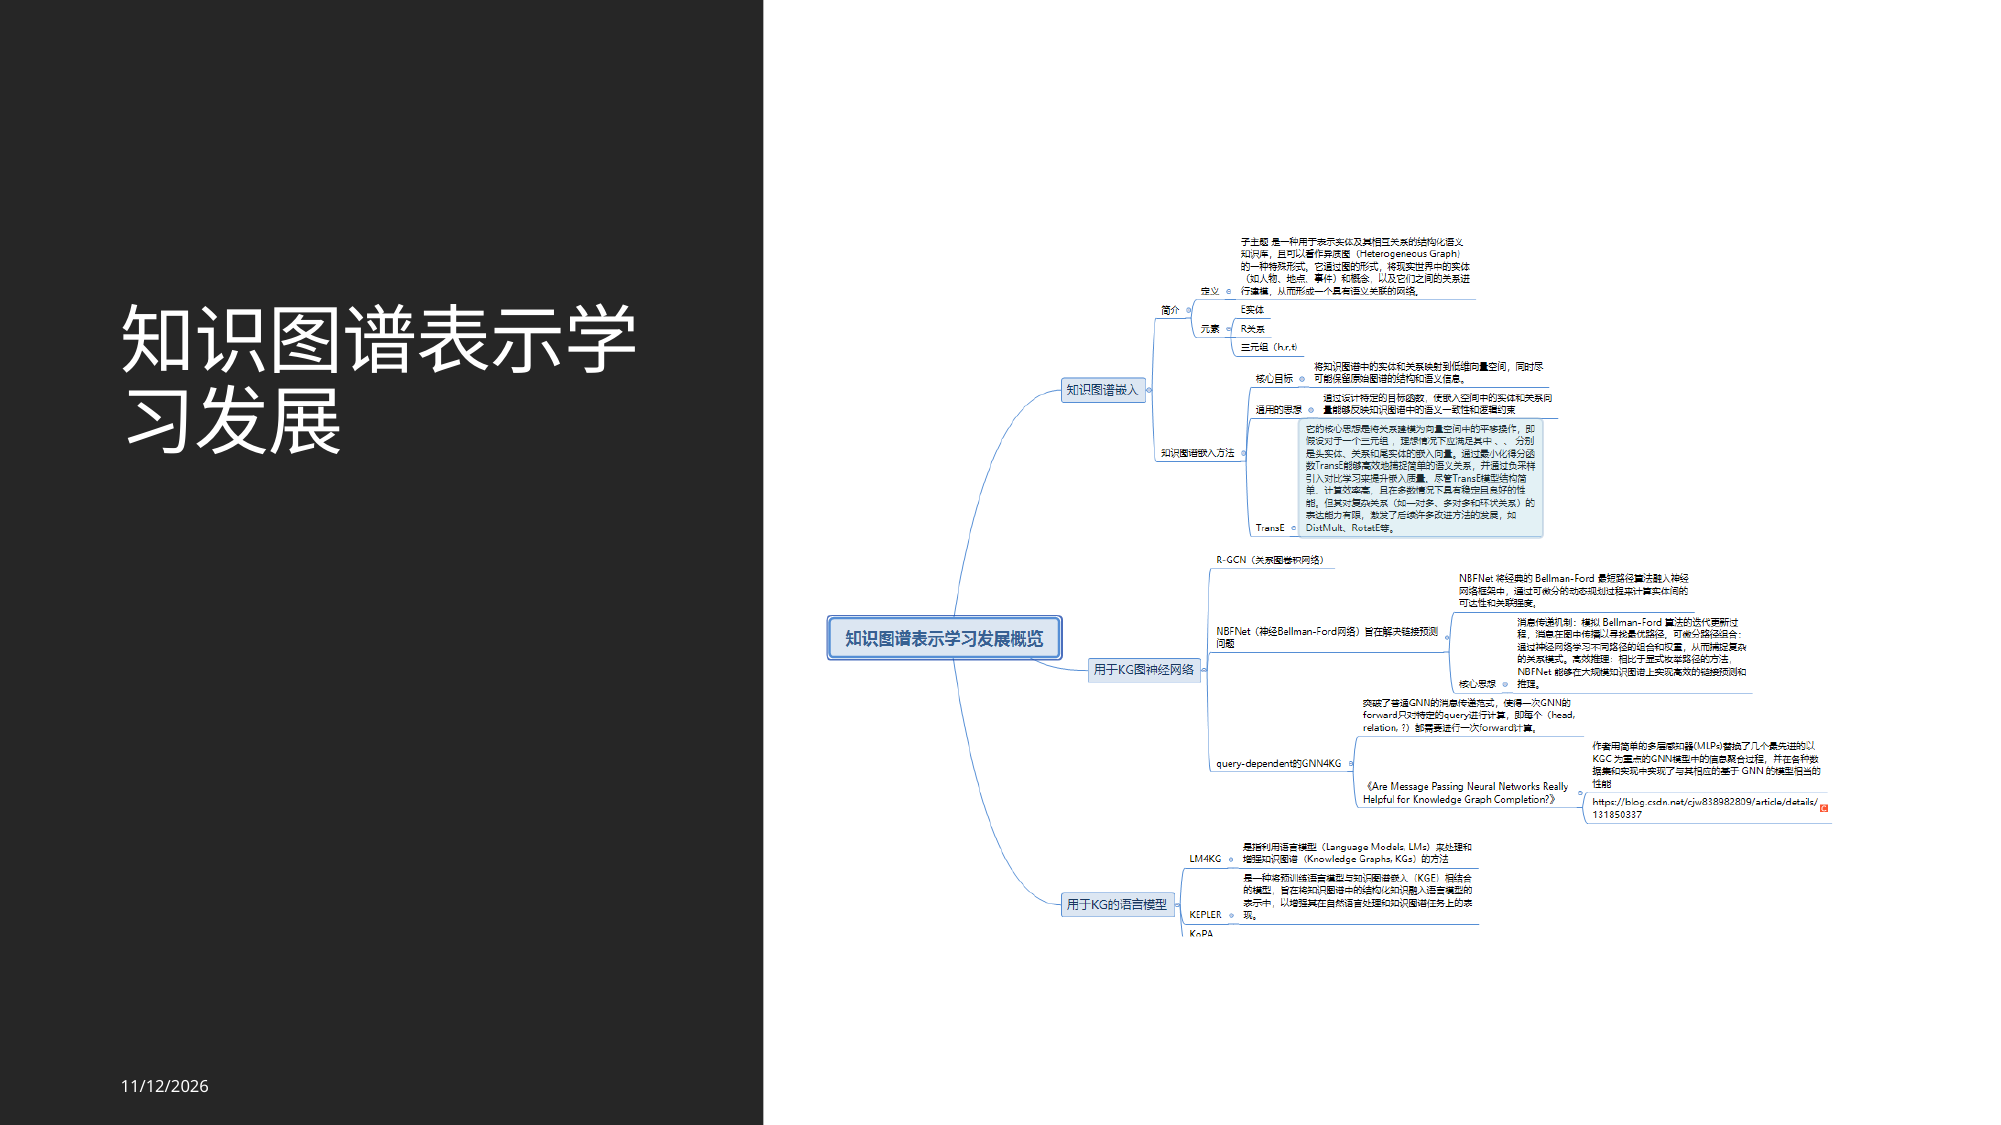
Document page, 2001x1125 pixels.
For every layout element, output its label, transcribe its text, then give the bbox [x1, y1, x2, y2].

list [783, 217, 1906, 937]
title 知识图谱表示学习发展 [105, 128, 683, 473]
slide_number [105, 1057, 683, 1118]
